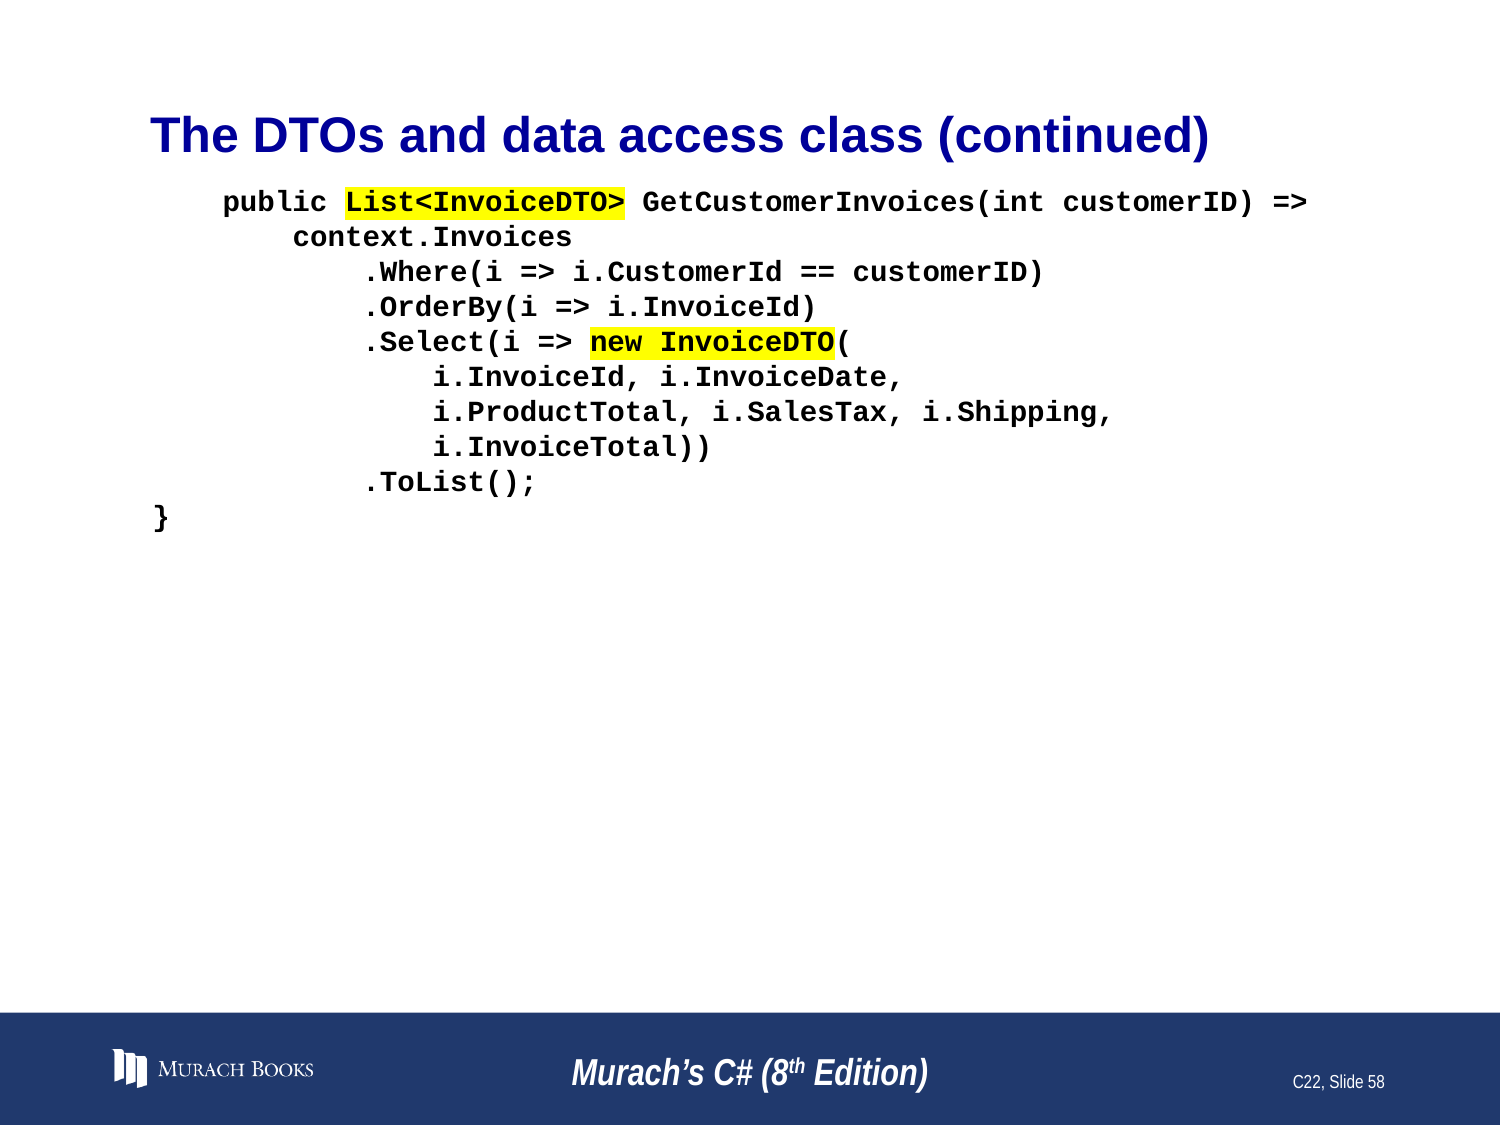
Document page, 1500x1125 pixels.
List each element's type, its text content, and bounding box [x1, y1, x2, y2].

title The DTOs and data access class (continued) [150, 102, 1350, 164]
slide_number Murach’s C# (8th Edition) [450, 1025, 1050, 1100]
footer [12, 1025, 450, 1100]
slide_number C22, Slide 58 [1087, 1025, 1400, 1100]
list public List<InvoiceDTO> GetCustomerInvoices(int customerID) => context.Invoices .Where(i => i.CustomerId == customerID) .OrderBy(i => i.InvoiceId) .Select(i => new InvoiceDTO( i.InvoiceId, i.InvoiceDate, i.ProductTotal, i.SalesTax, i.Shipping, i.InvoiceTotal)) .ToList(); } [137, 174, 1350, 975]
